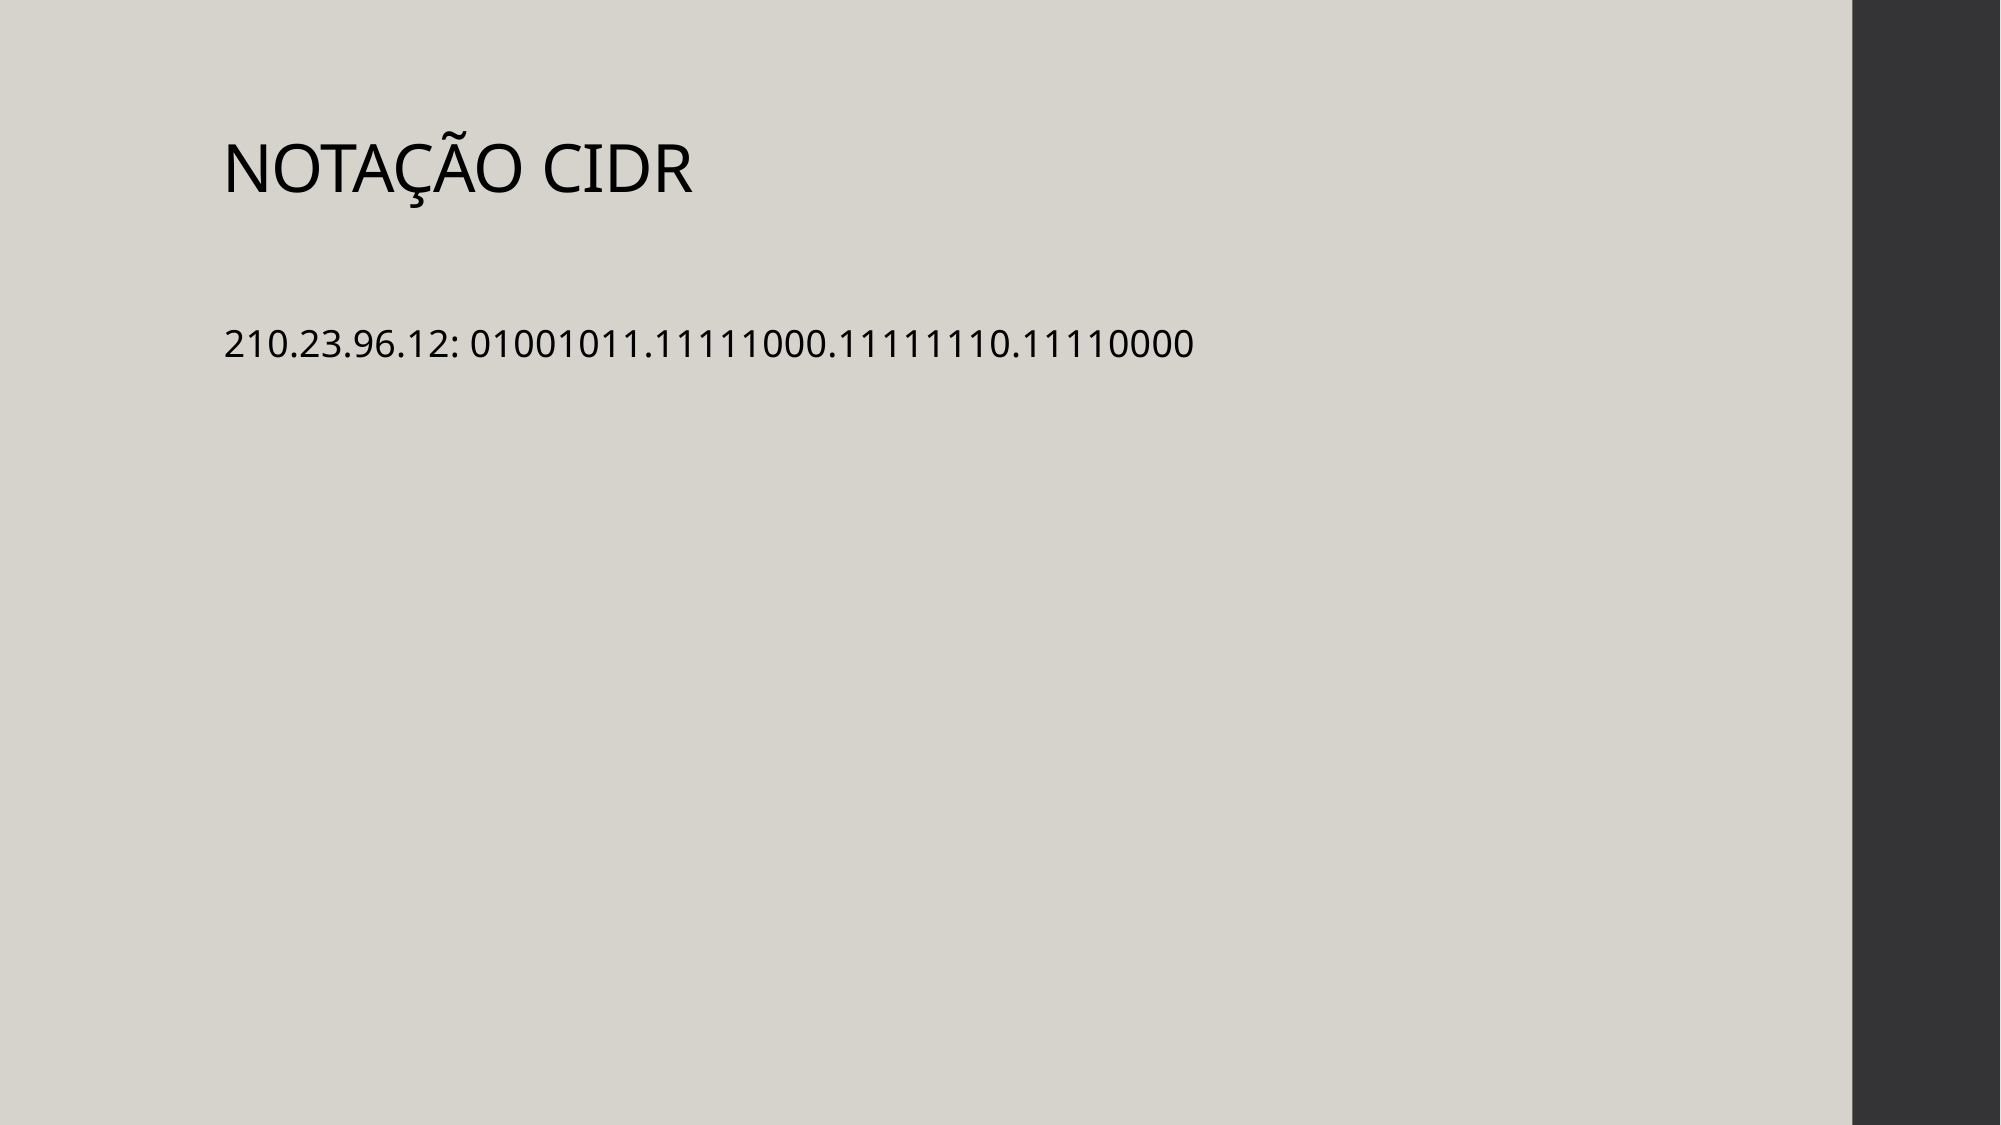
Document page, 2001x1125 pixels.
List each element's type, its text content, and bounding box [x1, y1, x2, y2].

title NOTAÇÃO CIDR [206, 0, 1619, 214]
list 210.23.96.12: 01001011.11111000.11111110.11110000 [208, 237, 1619, 952]
